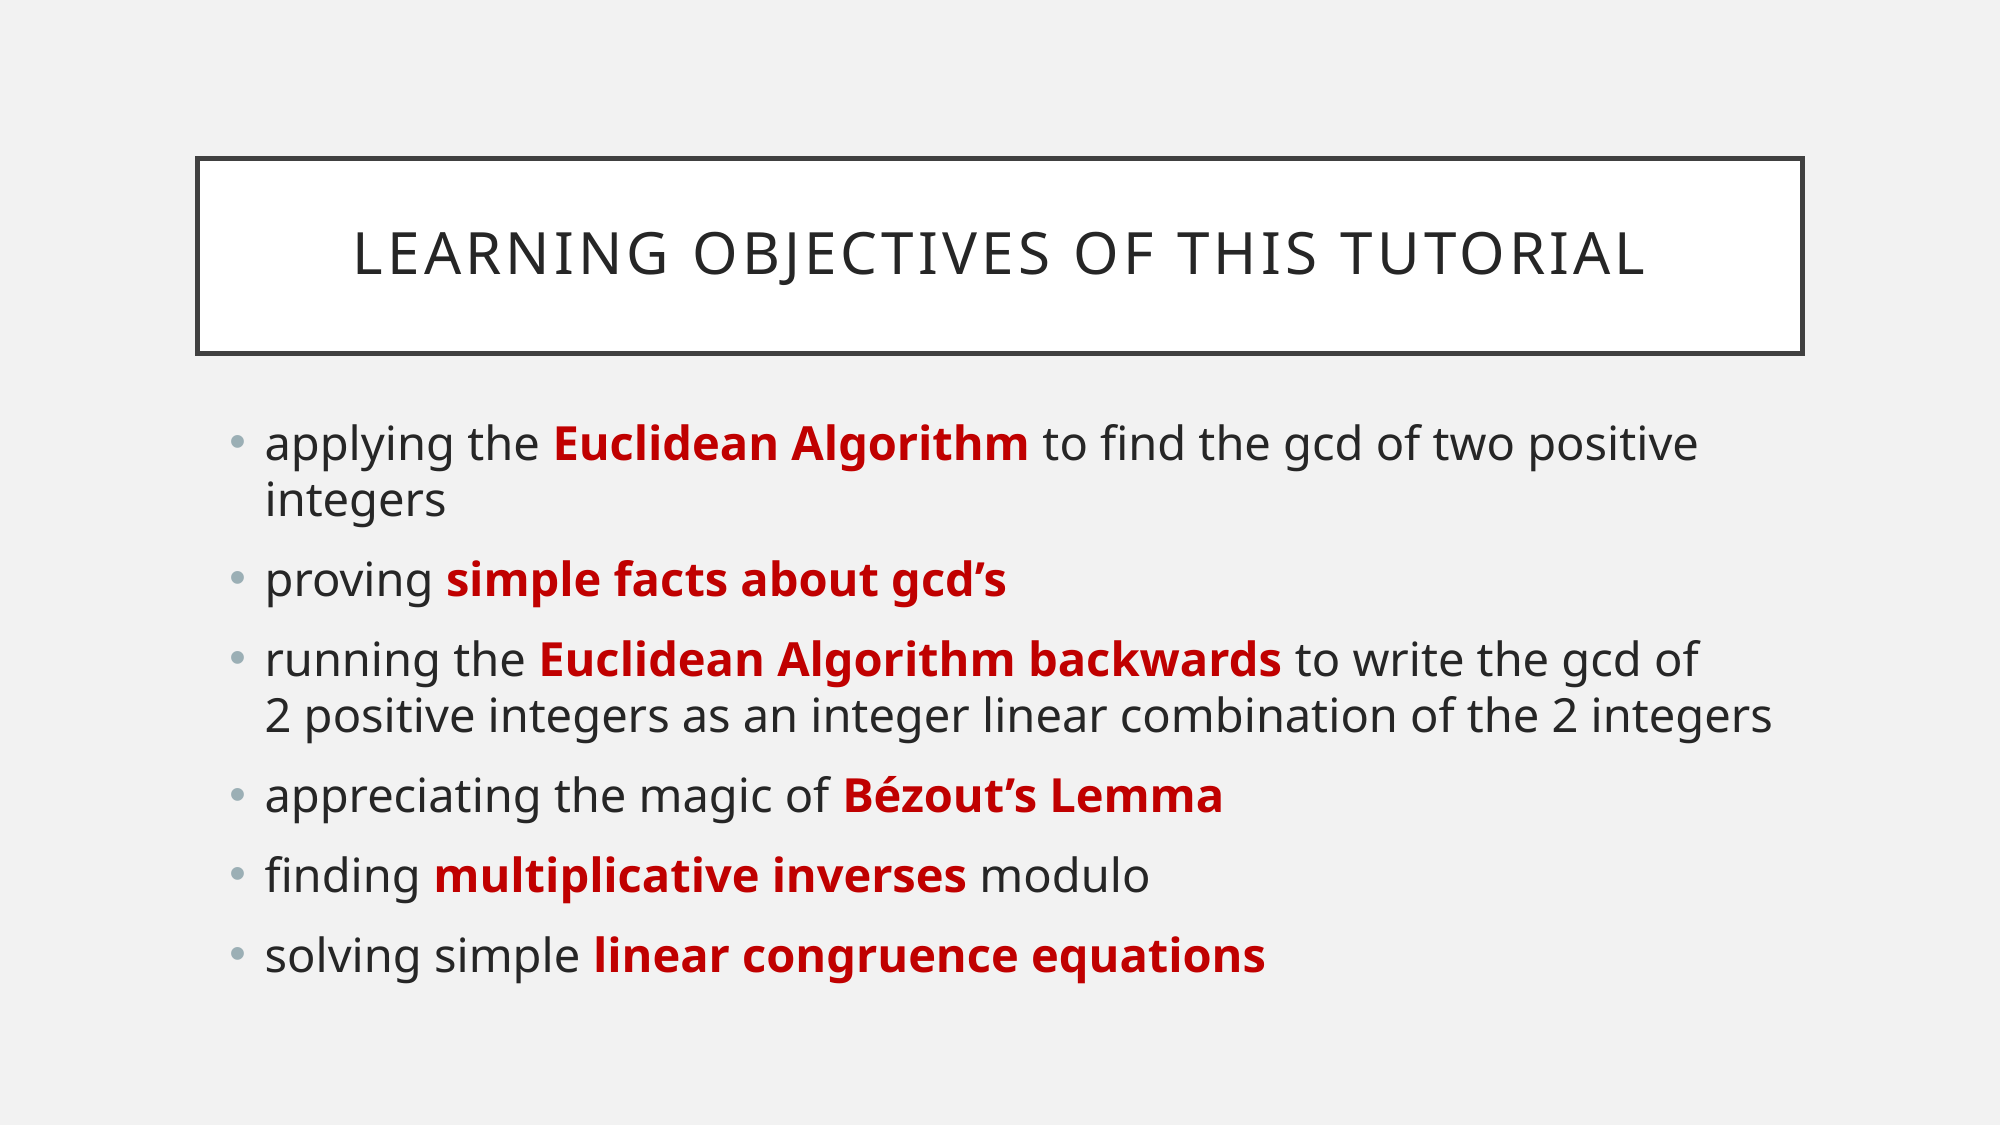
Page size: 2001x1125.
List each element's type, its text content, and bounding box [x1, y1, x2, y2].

title Learning objectives of this tutorial [195, 156, 1805, 356]
